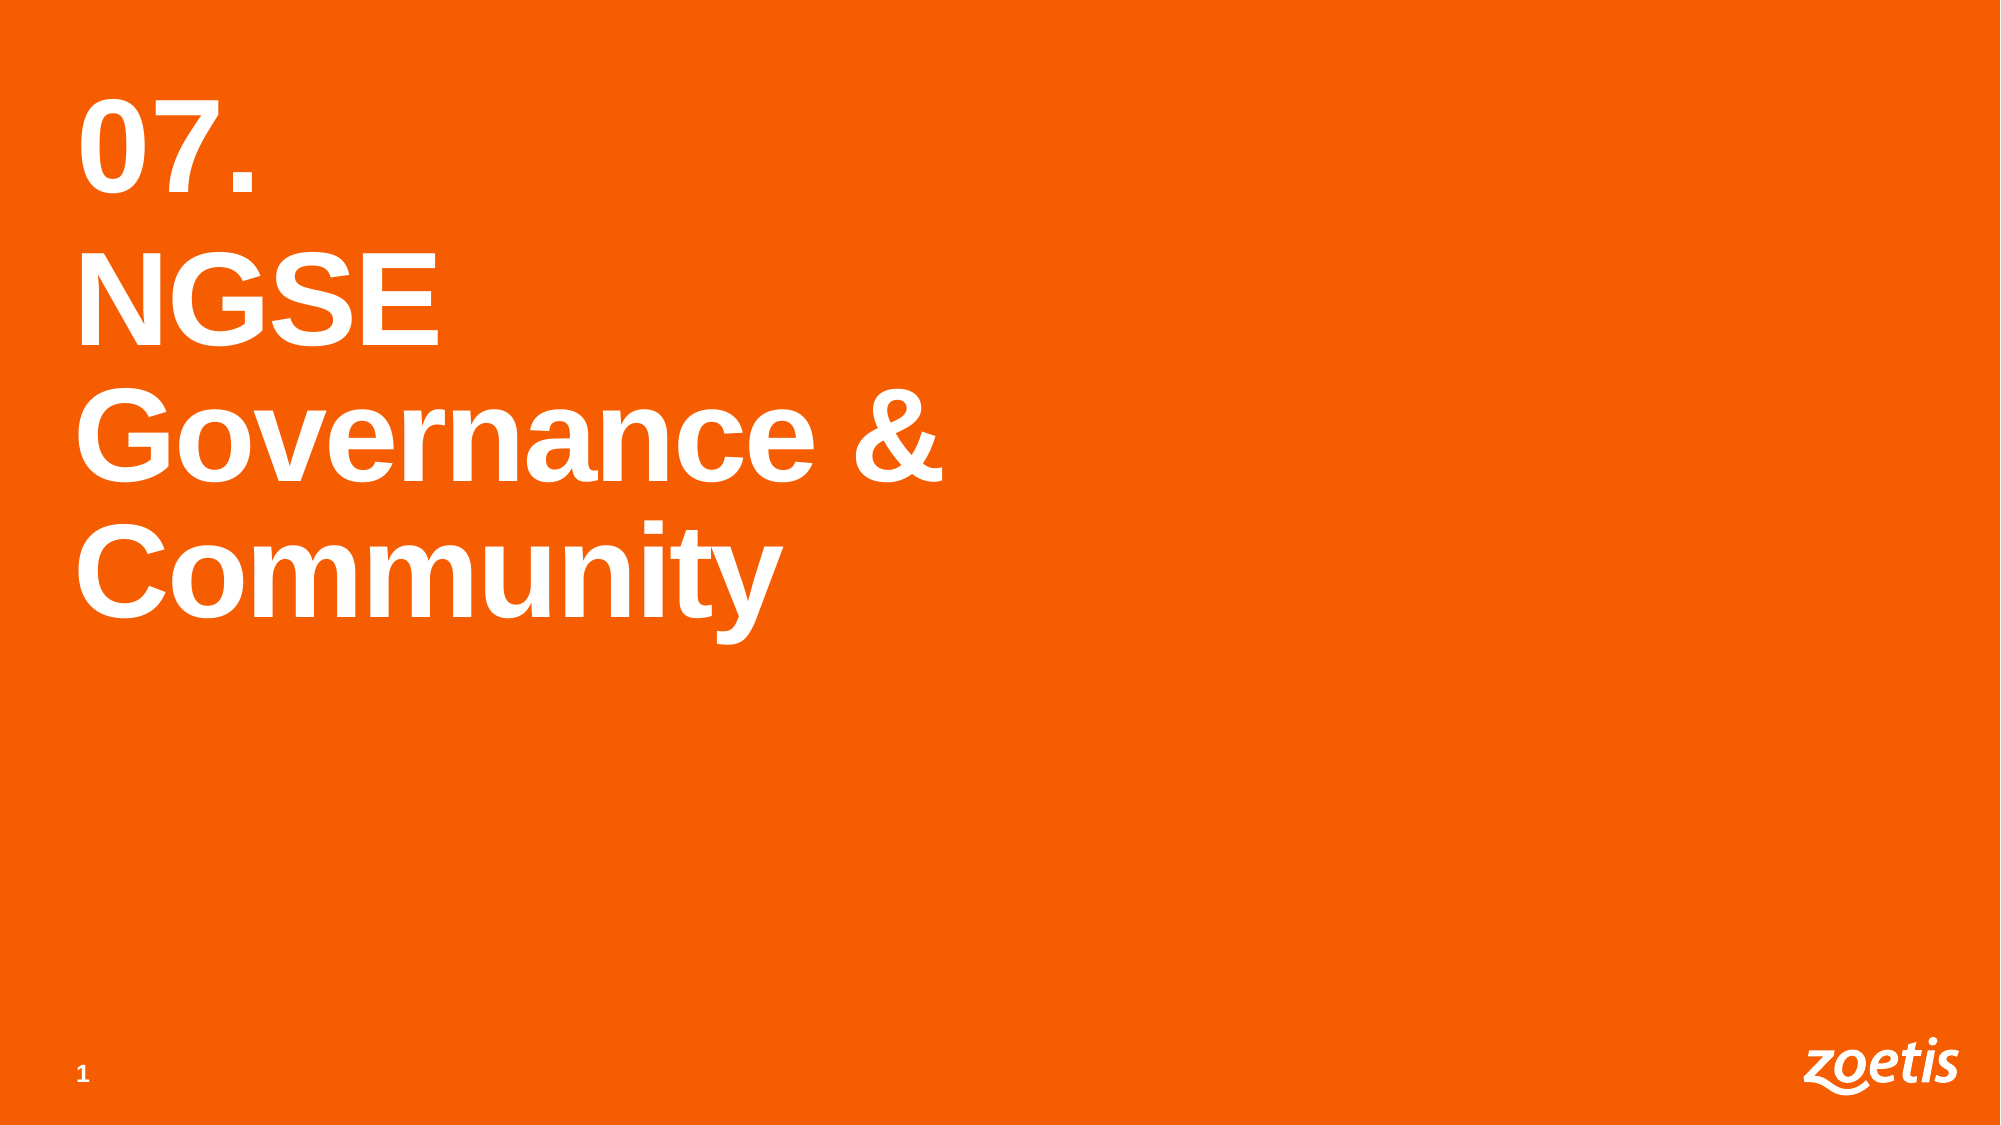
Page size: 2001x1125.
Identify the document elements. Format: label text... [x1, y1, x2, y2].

list 07. [73, 59, 306, 237]
slide_number 1 [76, 1059, 116, 1087]
title NGSE Governance & Community [73, 237, 1000, 511]
